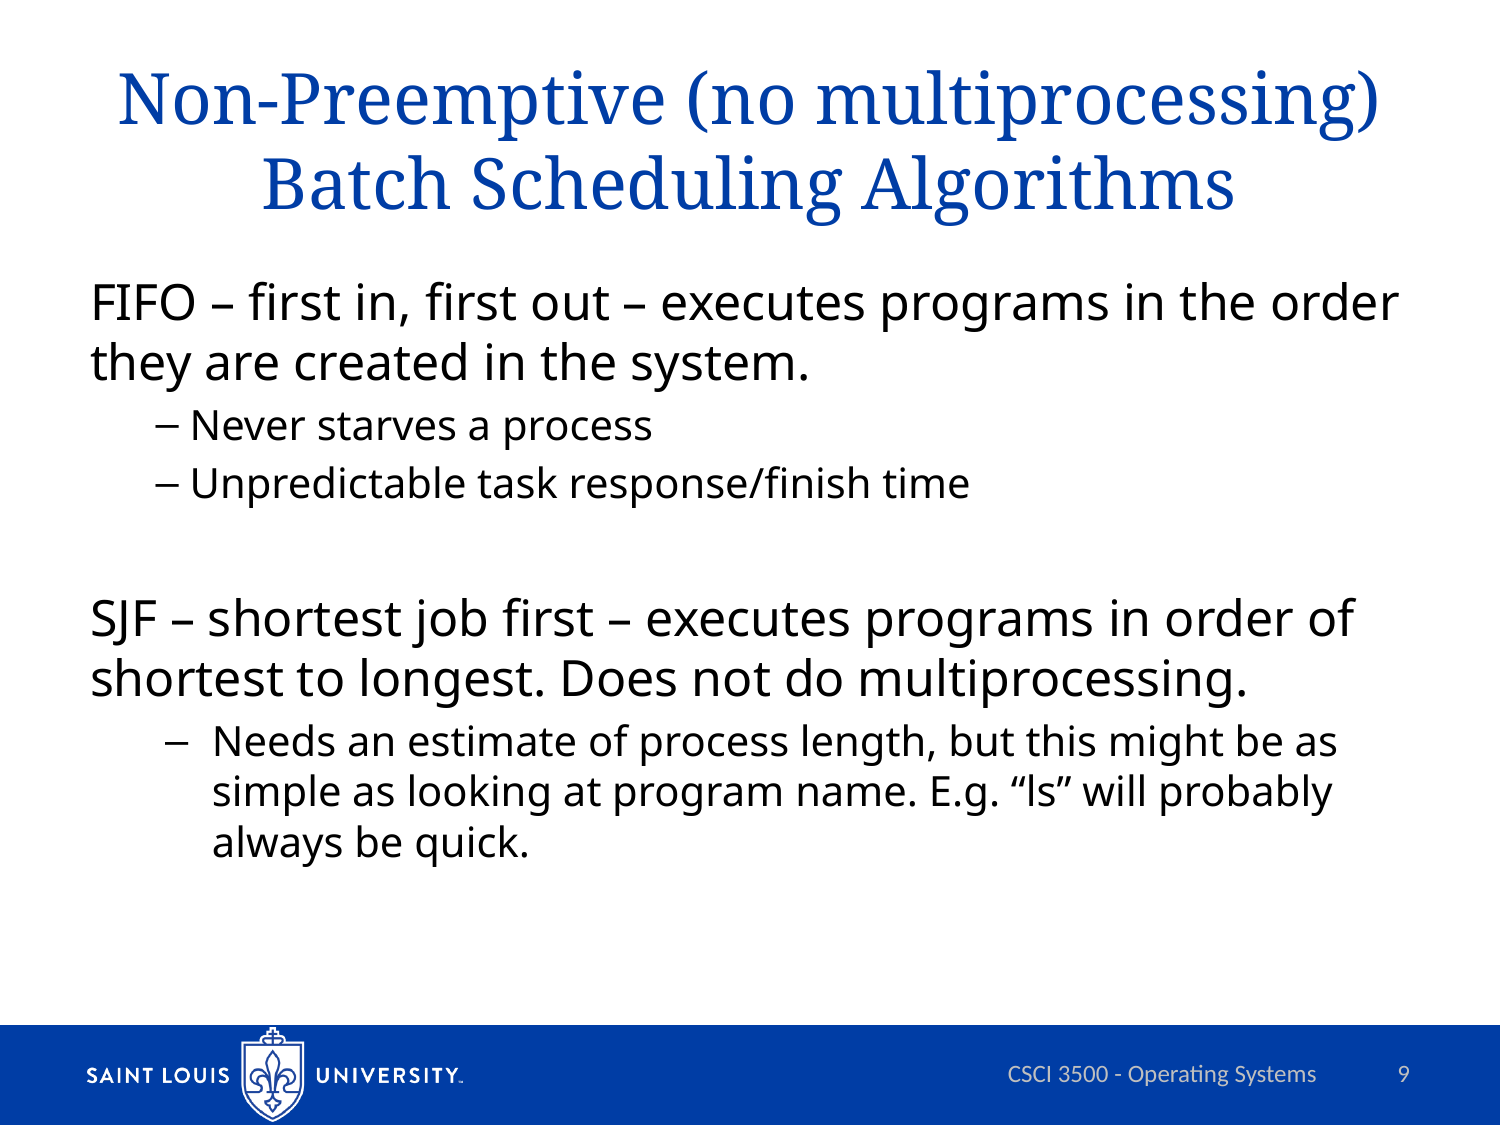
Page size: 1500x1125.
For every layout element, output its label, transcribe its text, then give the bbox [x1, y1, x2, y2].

slide_number 9 [1074, 1042, 1425, 1103]
title Non-Preemptive (no multiprocessing) Batch Scheduling Algorithms [75, 45, 1425, 233]
footer CSCI 3500 - Operating Systems [924, 1042, 1074, 1103]
picture [87, 1027, 463, 1122]
list FIFO – first in, first out – executes programs in the order they are created in the system. Never starves a process Unpredictable task response/finish time SJF – shortest job first – executes programs in order of shortest to longest. Does not do multiprocessing. Needs an estimate of process length, but this might be as simple as looking at program name. E.g. “ls” will probably always be quick. [75, 262, 1425, 1005]
